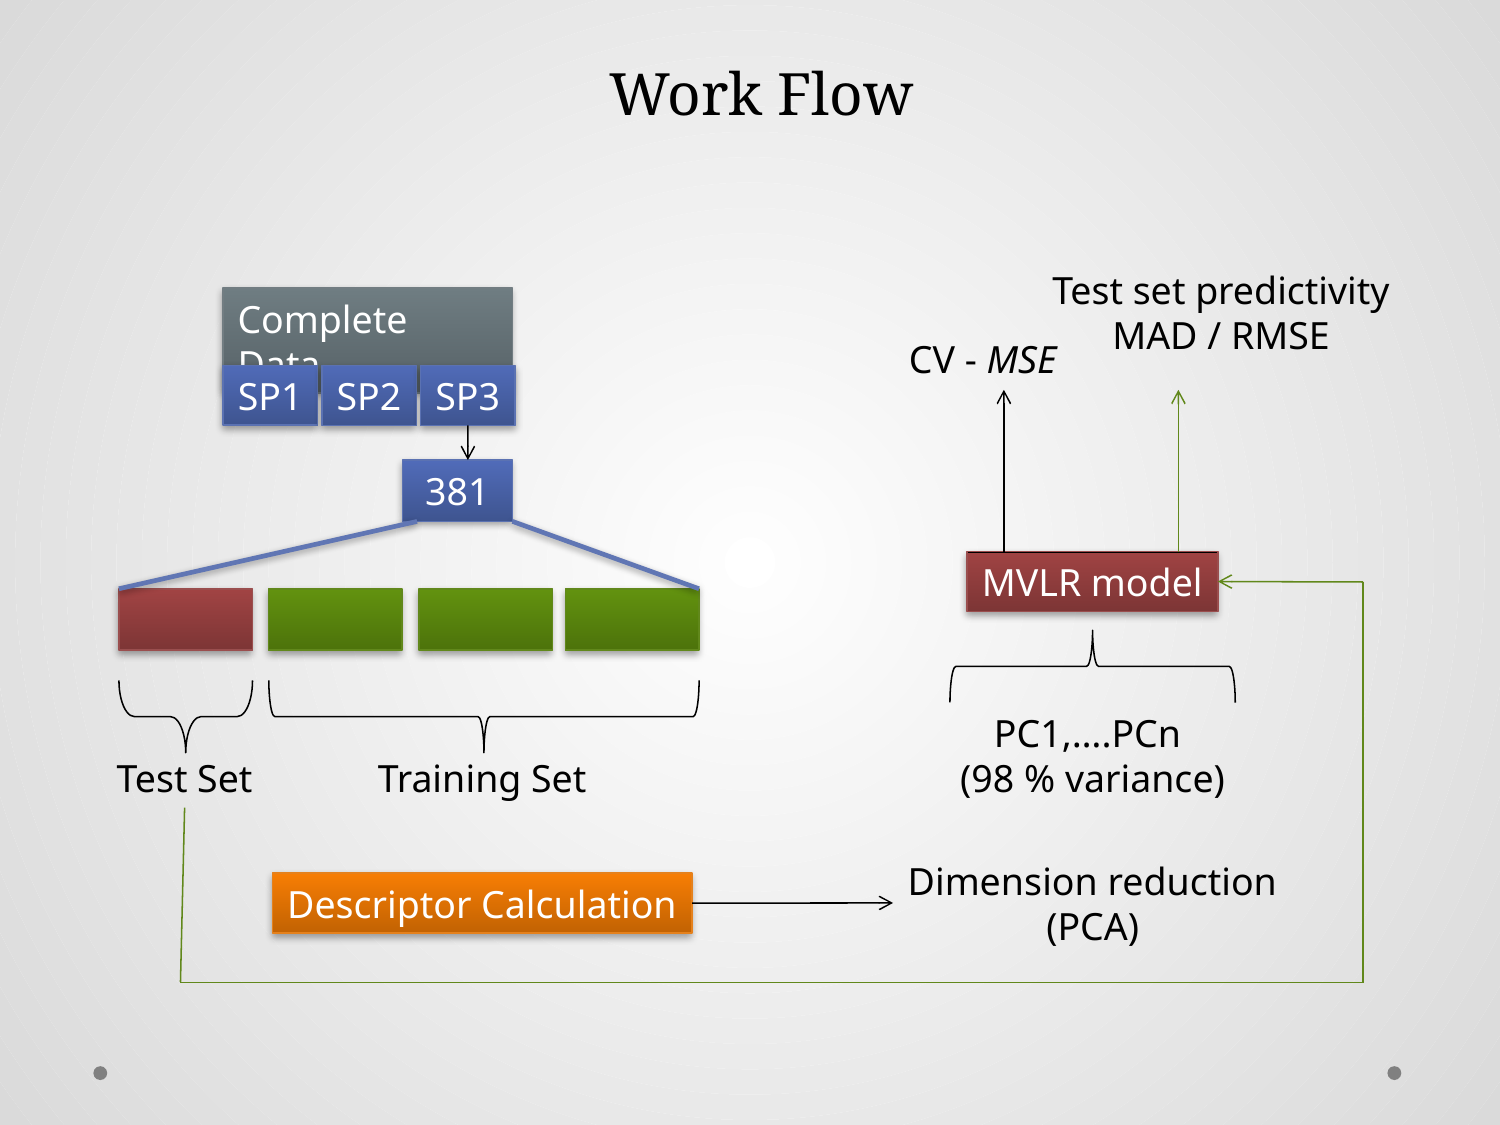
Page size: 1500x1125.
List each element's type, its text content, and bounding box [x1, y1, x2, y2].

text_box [118, 459, 700, 651]
text_box [949, 629, 1237, 703]
text_box PC1,….PCn (98 % variance) [945, 702, 1240, 808]
text_box SP2 [321, 365, 417, 426]
text_box [268, 680, 700, 747]
text_box MVLR model [966, 551, 1219, 612]
text_box Work Flow [595, 50, 929, 135]
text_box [180, 808, 185, 982]
text_box Test Set [101, 747, 268, 808]
text_box Test set predictivity MAD / RMSE [1037, 259, 1405, 365]
text_box CV - MSE [894, 329, 1072, 389]
text_box [118, 680, 254, 747]
text_box Training Set [363, 747, 602, 808]
text_box SP1 [222, 365, 318, 426]
text_box Complete Data [222, 287, 513, 365]
text_box Descriptor Calculation [272, 872, 693, 934]
text_box SP3 [420, 365, 516, 426]
text_box Dimension reduction (PCA) [893, 850, 1293, 956]
